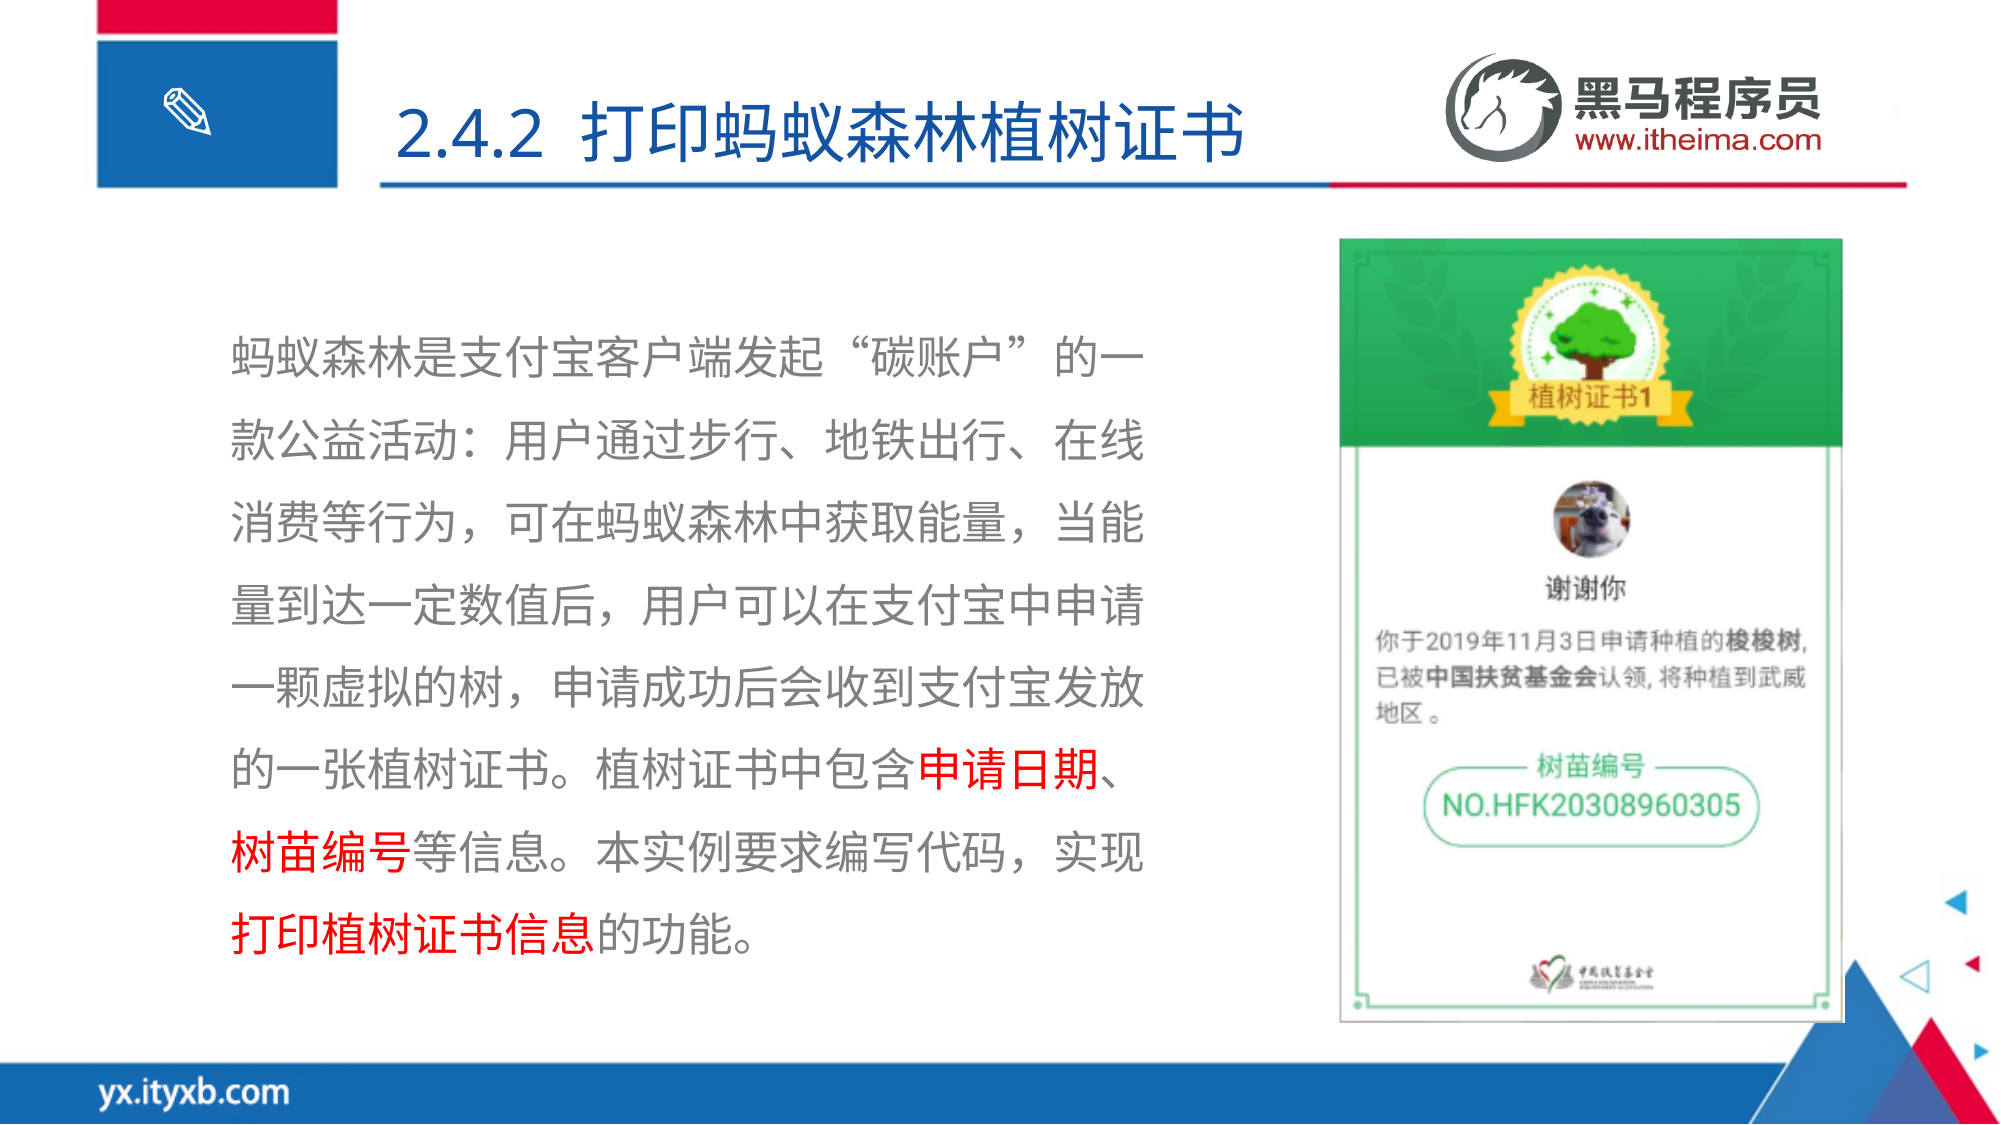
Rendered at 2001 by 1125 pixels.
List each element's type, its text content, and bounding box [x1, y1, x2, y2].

text_box 蚂蚁森林是支付宝客户端发起“碳账户”的一款公益活动：用户通过步行、地铁出行、在线消费等行为，可在蚂蚁森林中获取能量，当能量到达一定数值后，用户可以在支付宝中申请一颗虚拟的树，申请成功后会收到支付宝发放的一张植树证书。植树证书中包含申请日期、树苗编号等信息。本实例要求编写代码，实现打印植树证书信息的功能。 [215, 294, 1185, 969]
picture [0, 0, 2000, 1124]
title 2.4.2 打印蚂蚁森林植树证书 [380, 34, 1522, 238]
